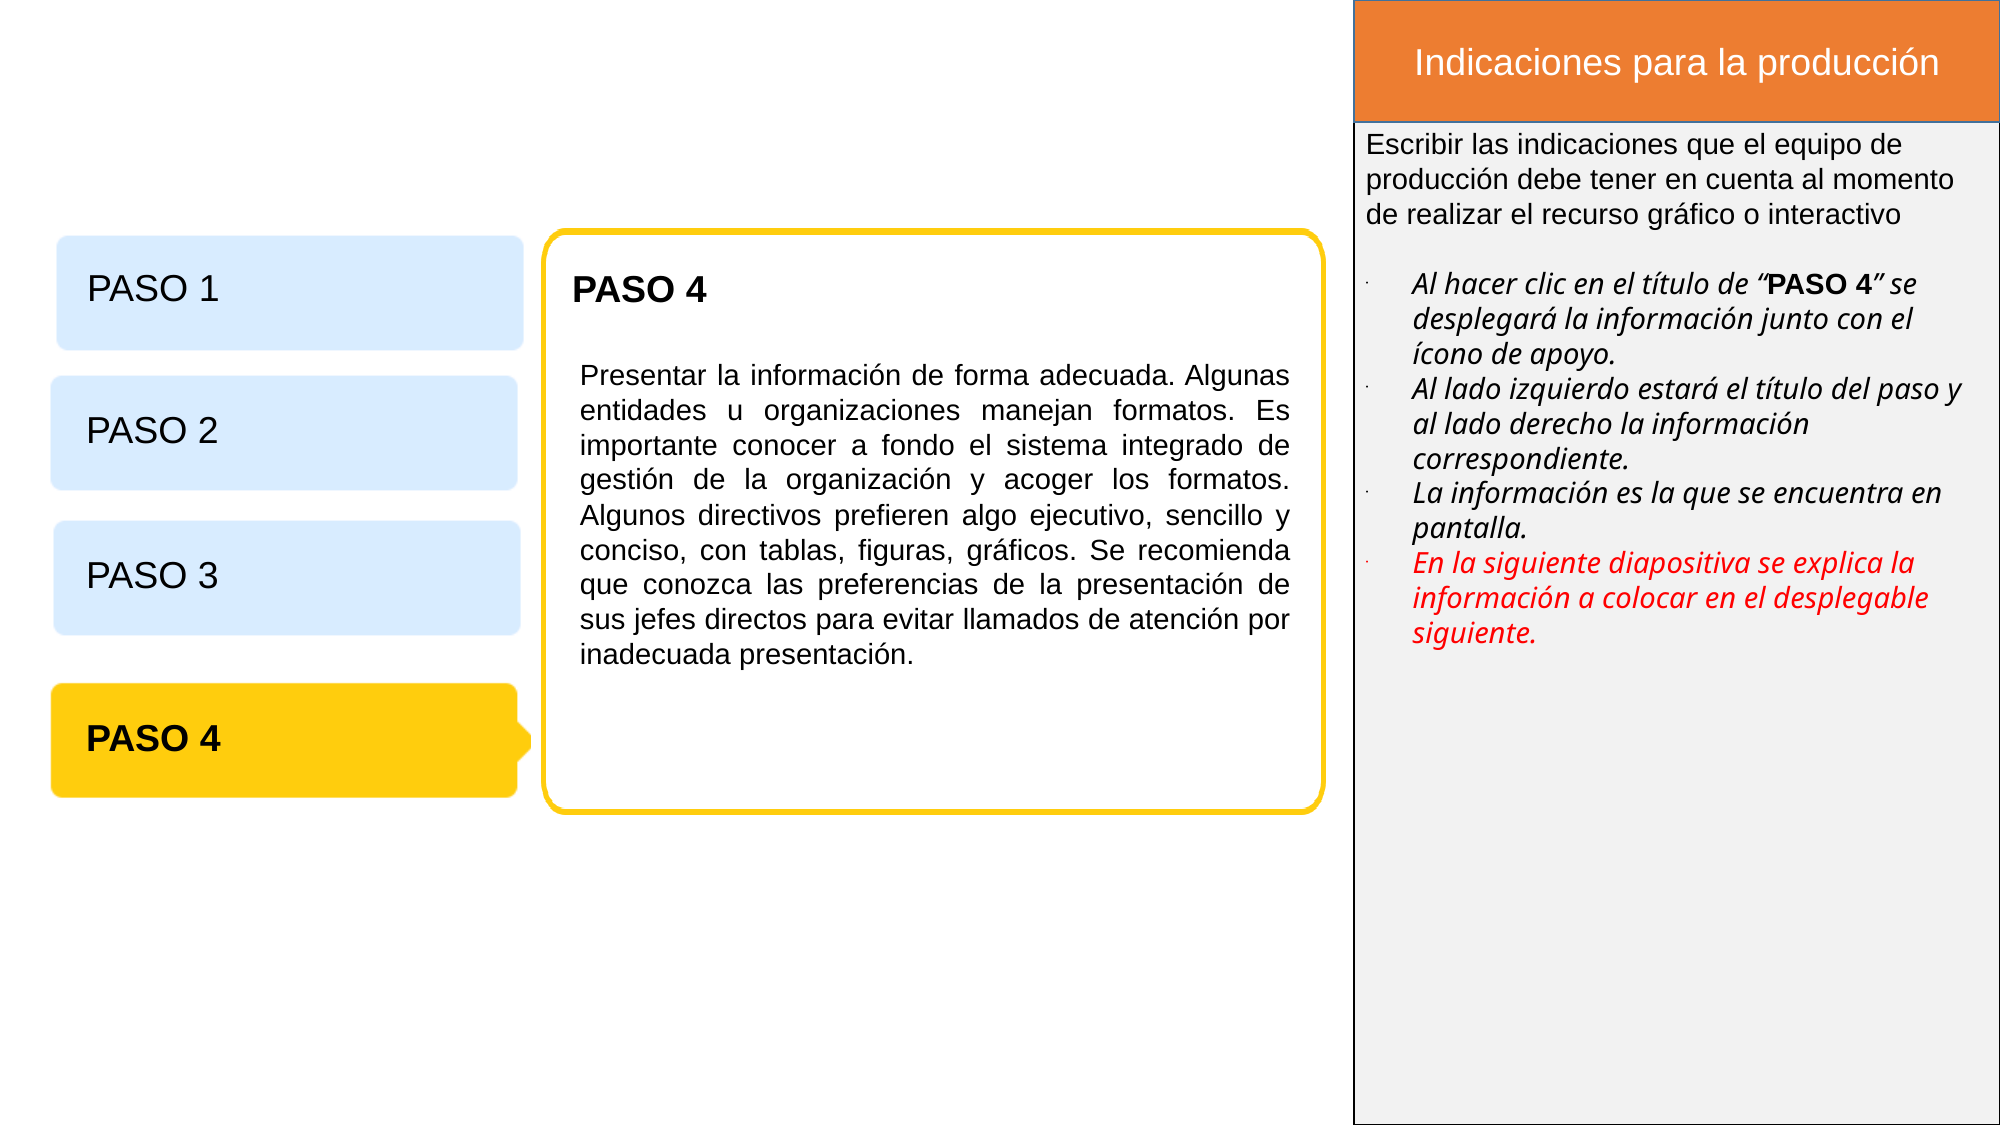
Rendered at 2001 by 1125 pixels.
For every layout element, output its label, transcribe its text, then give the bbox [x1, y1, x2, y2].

text_box Indicaciones para la producción [1353, 0, 2000, 122]
text_box [1353, 613, 2000, 1125]
picture [34, 214, 1331, 824]
text_box Escribir las indicaciones que el equipo de producción debe tener en cuenta al momento de realizar el recurso gráfico o interactivo Al hacer clic en el título de “PASO 4” se desplegará la información junto con el ícono de apoyo. Al lado izquierdo estará el título del paso y al lado derecho la información correspondiente. La información es la que se encuentra en pantalla. En la siguiente diapositiva se explica la información a colocar en el desplegable siguiente. [1350, 117, 2000, 613]
